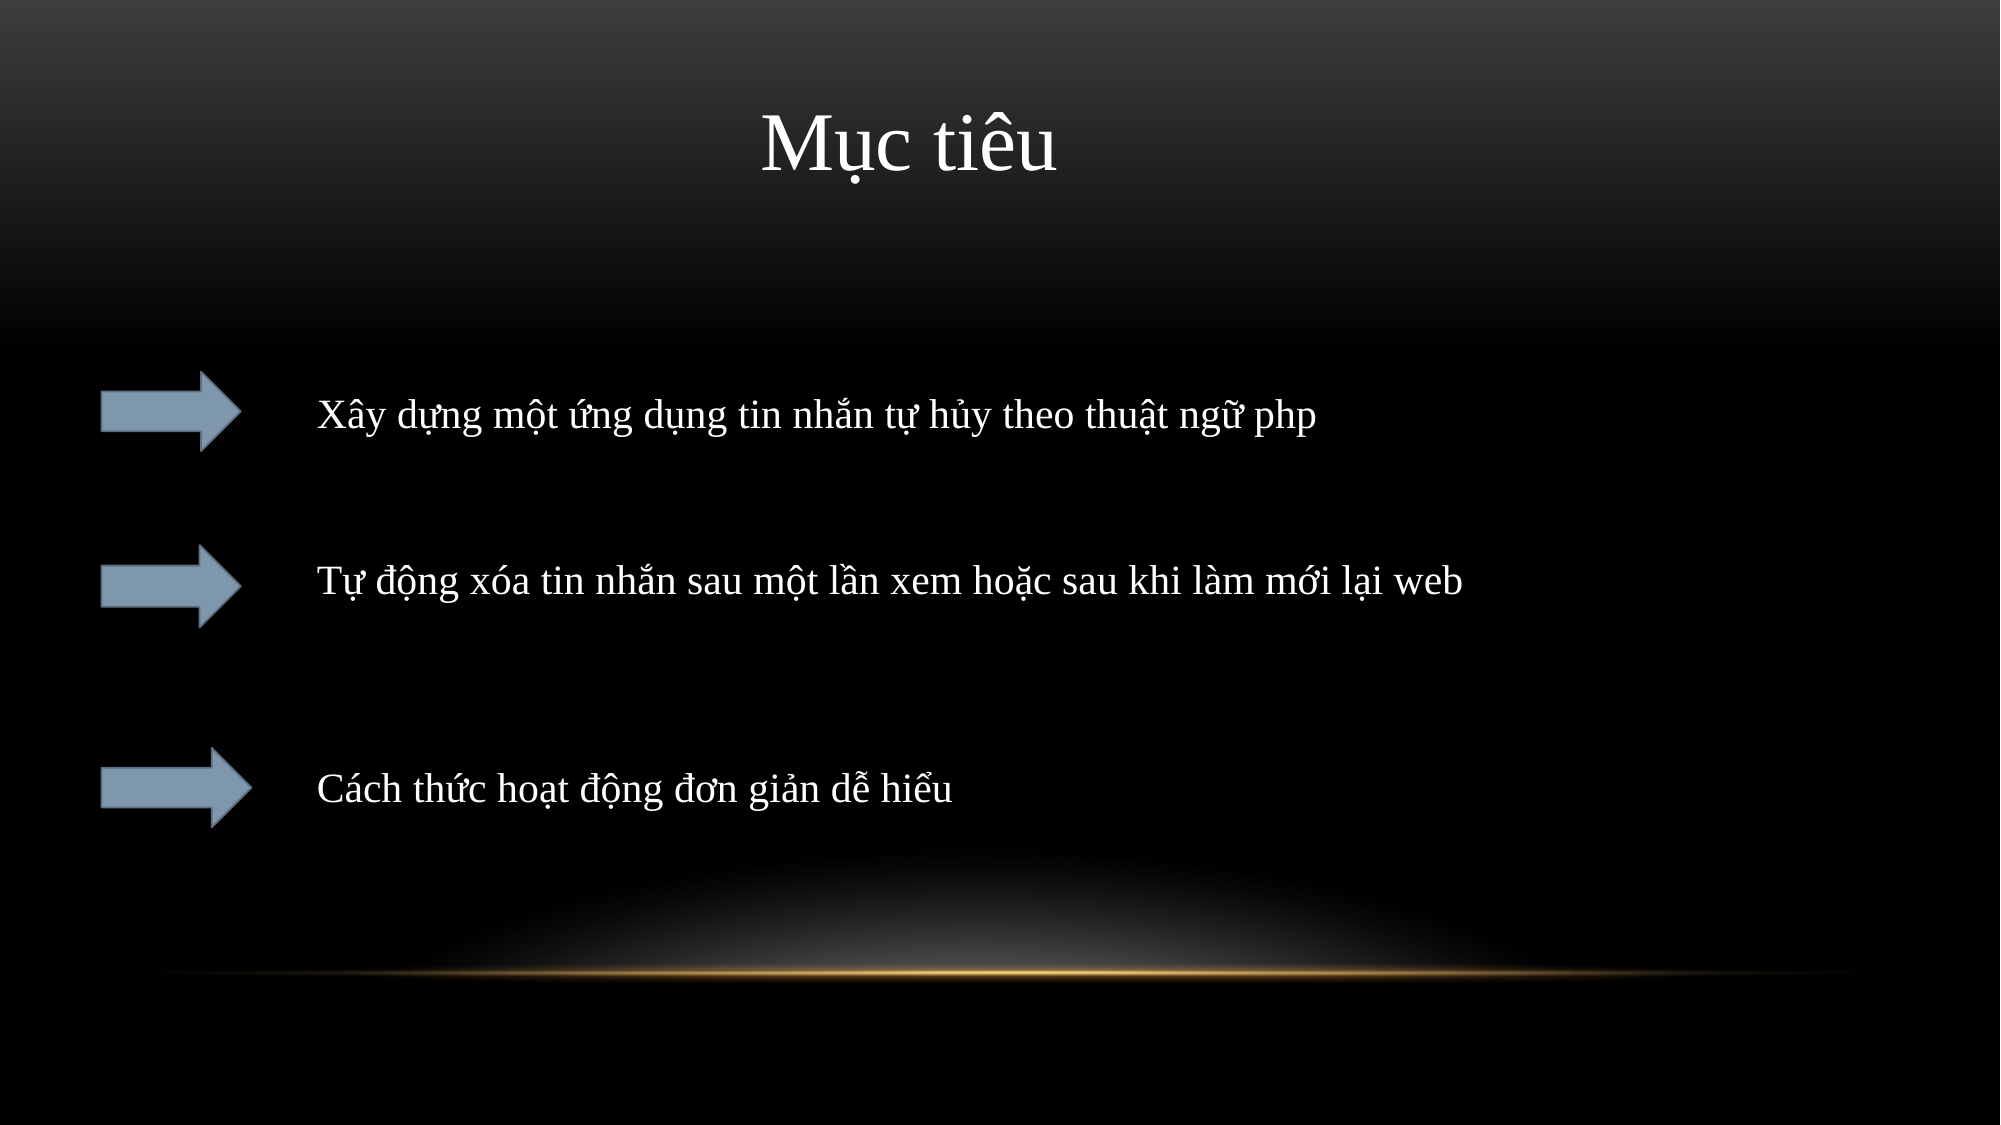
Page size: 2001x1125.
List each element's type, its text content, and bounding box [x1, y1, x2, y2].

text_box Tự động xóa tin nhắn sau một lần xem hoặc sau khi làm mới lại web [302, 545, 1663, 610]
text_box Mục tiêu [745, 79, 1095, 194]
text_box [100, 544, 242, 629]
text_box [100, 746, 253, 829]
picture [0, 0, 2000, 1125]
text_box Xây dựng một ứng dụng tin nhắn tự hủy theo thuật ngữ php [302, 379, 1579, 495]
text_box Cách thức hoạt động đơn giản dễ hiểu [302, 753, 1422, 819]
text_box [100, 370, 242, 452]
